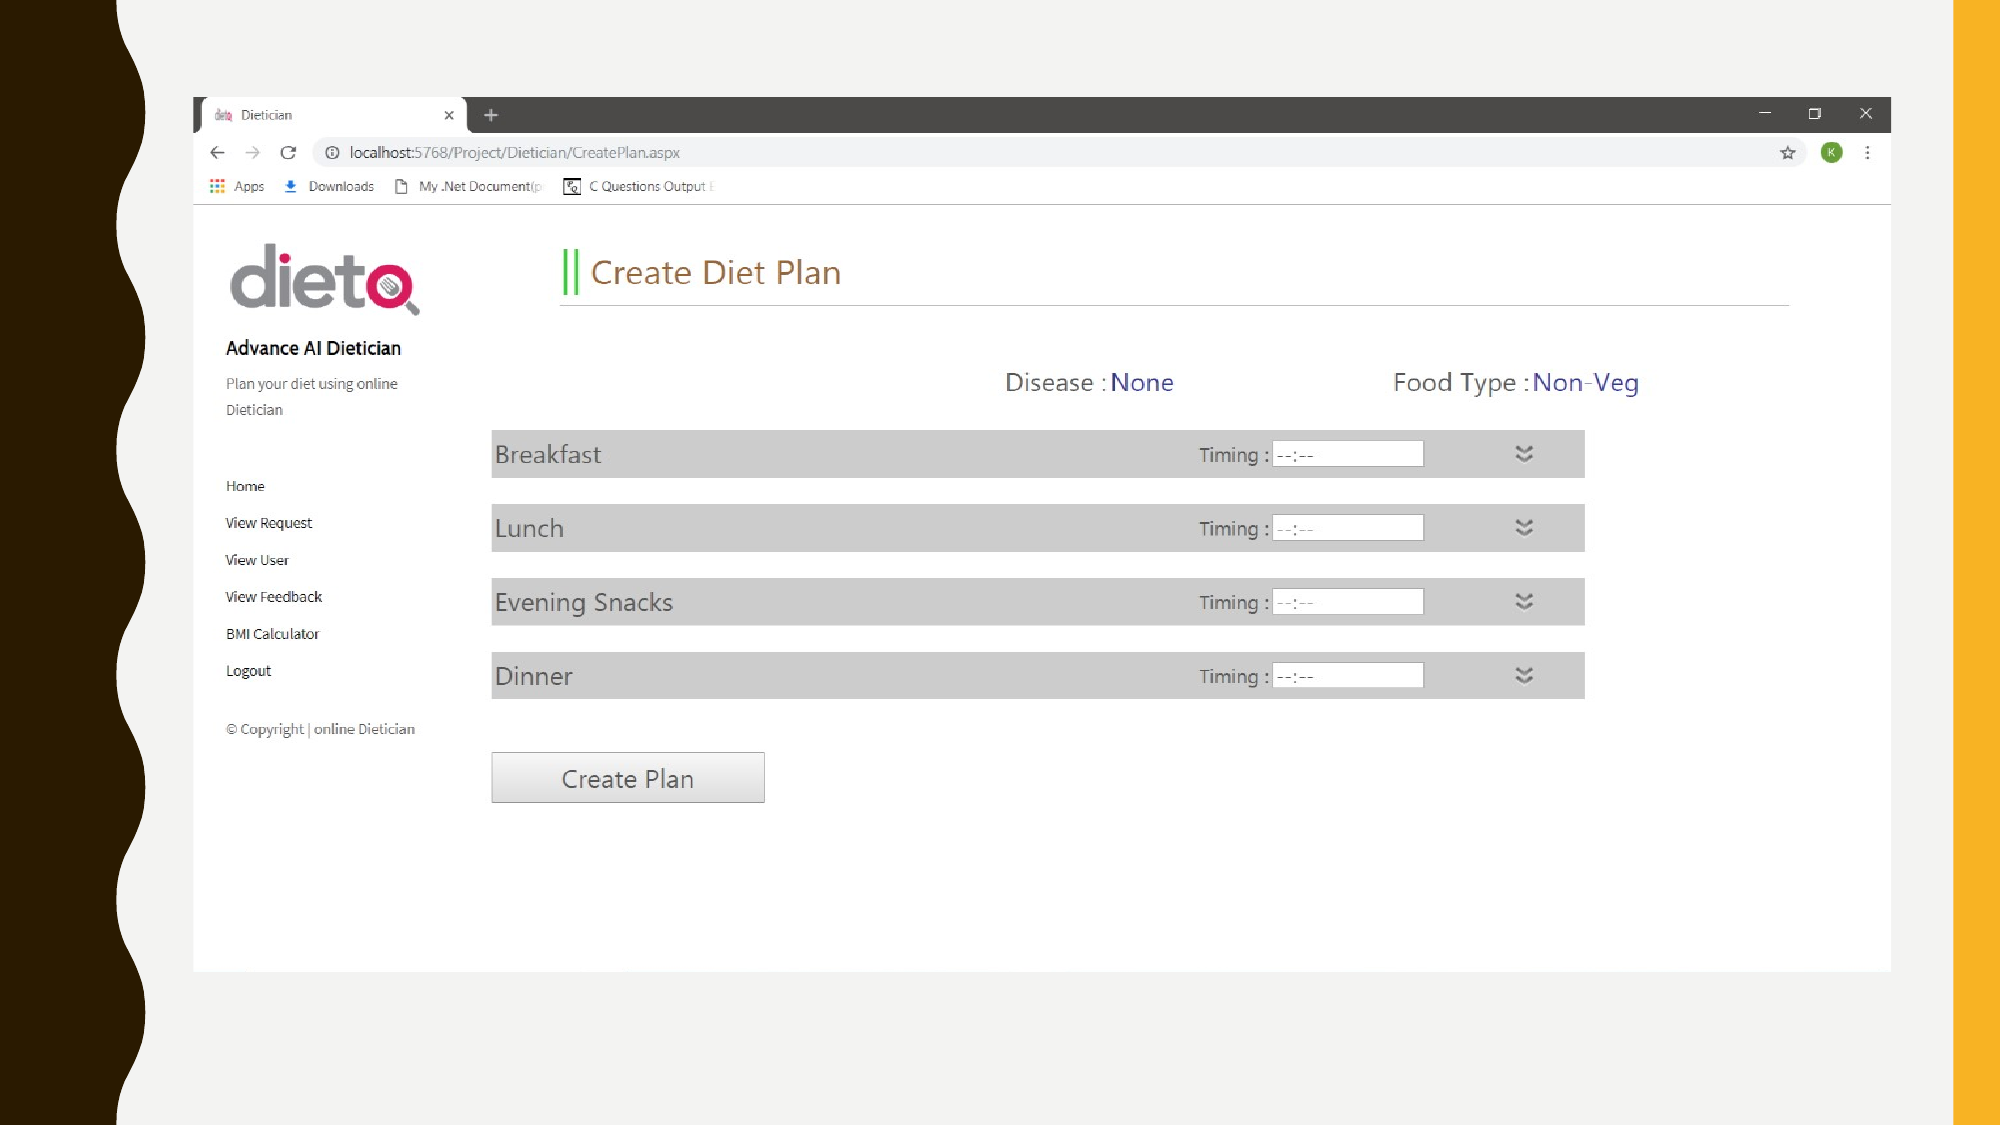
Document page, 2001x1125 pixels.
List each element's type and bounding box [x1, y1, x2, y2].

list [193, 97, 1892, 972]
